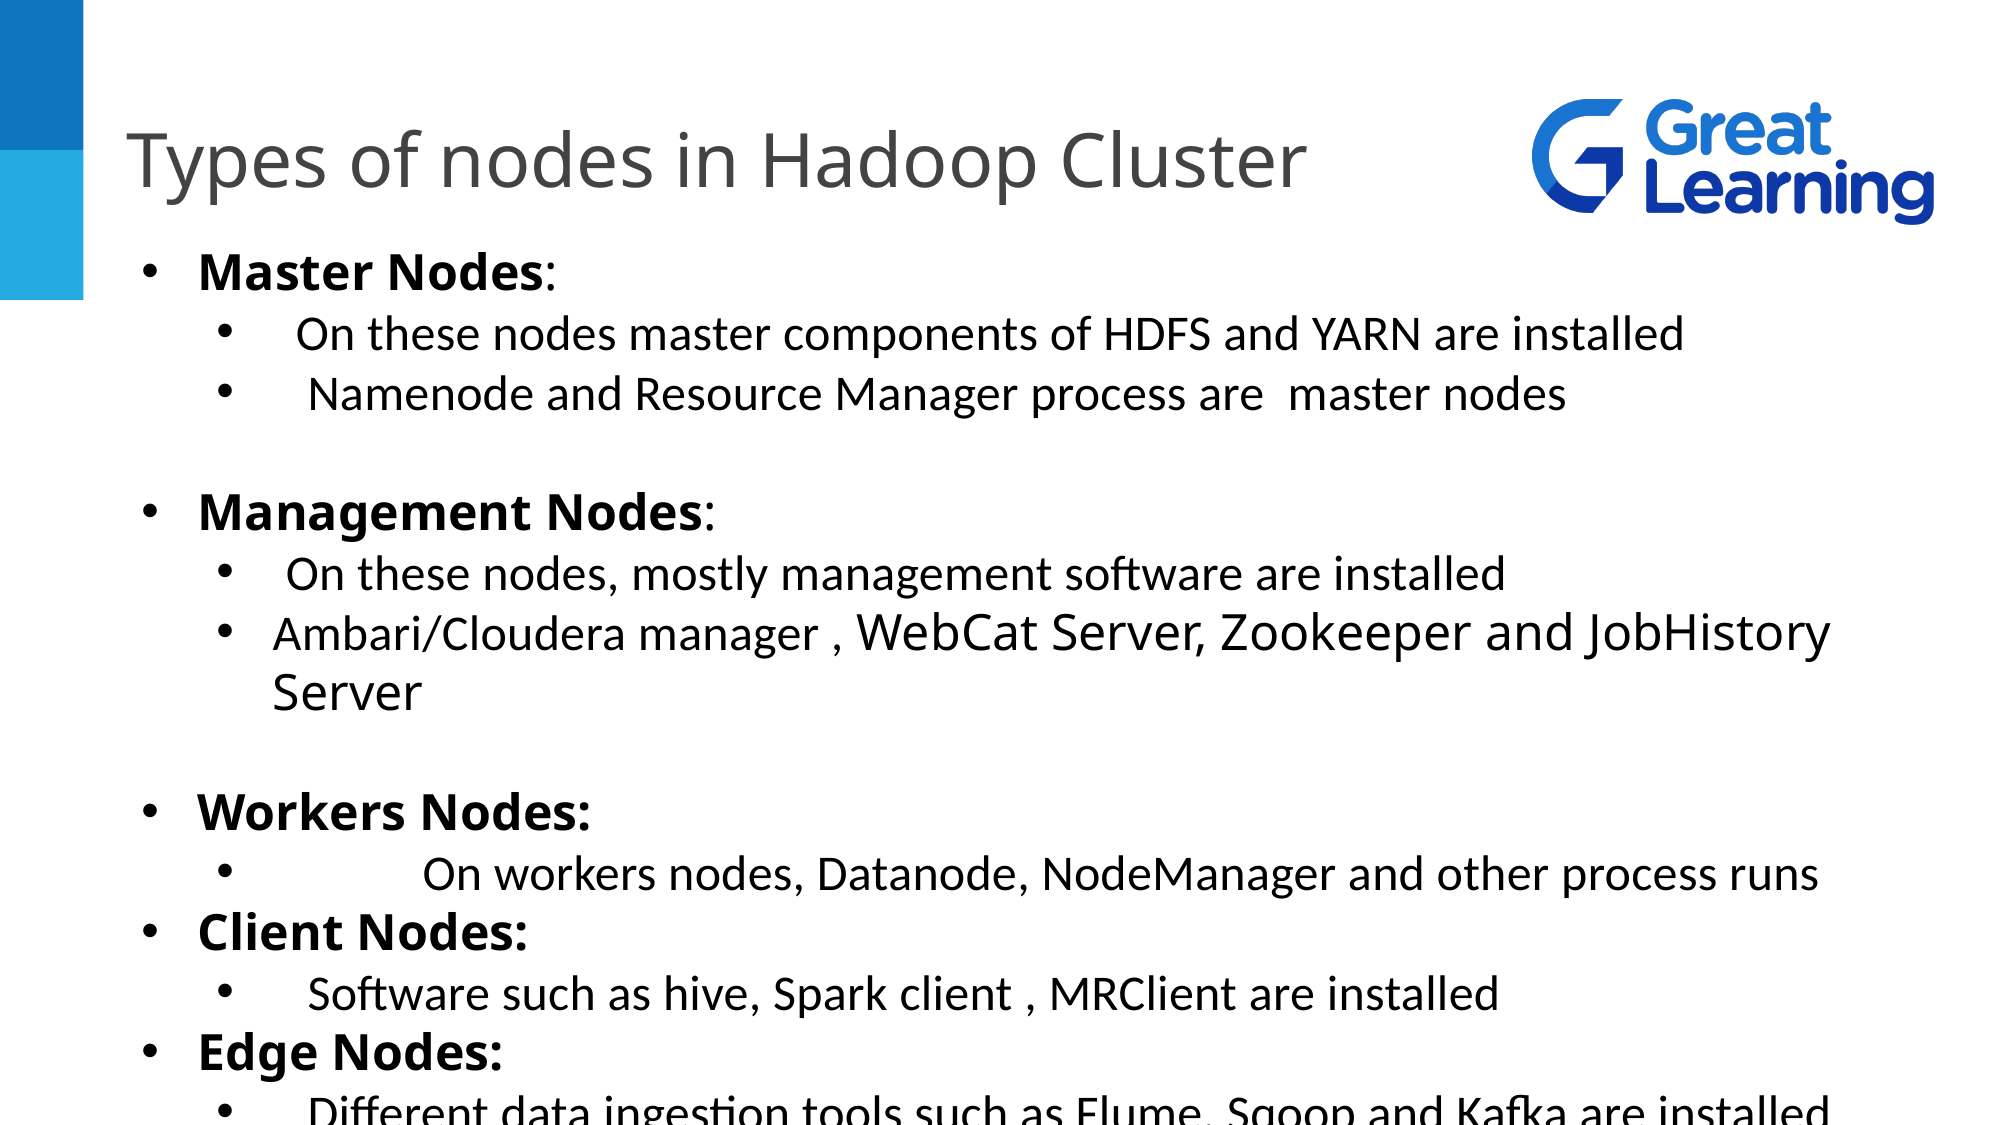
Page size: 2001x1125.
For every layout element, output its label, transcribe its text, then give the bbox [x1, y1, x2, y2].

text_box Types of nodes in Hadoop Cluster [105, 92, 1736, 208]
picture [1532, 99, 1934, 225]
text_box Master Nodes: On these nodes master components of HDFS and YARN are installed Namenode and Resource Manager process are master nodes Management Nodes: On these nodes, mostly management software are installed Ambari/Cloudera manager , WebCat Server, Zookeeper and JobHistory Server Workers Nodes: On workers nodes, Datanode, NodeManager and other process runs Client Nodes: Software such as hive, Spark client , MRClient are installed Edge Nodes: Different data ingestion tools such as Flume, Sqoop and Kafka are installed [126, 232, 1915, 1125]
text_box [0, 0, 84, 149]
text_box [0, 149, 84, 300]
